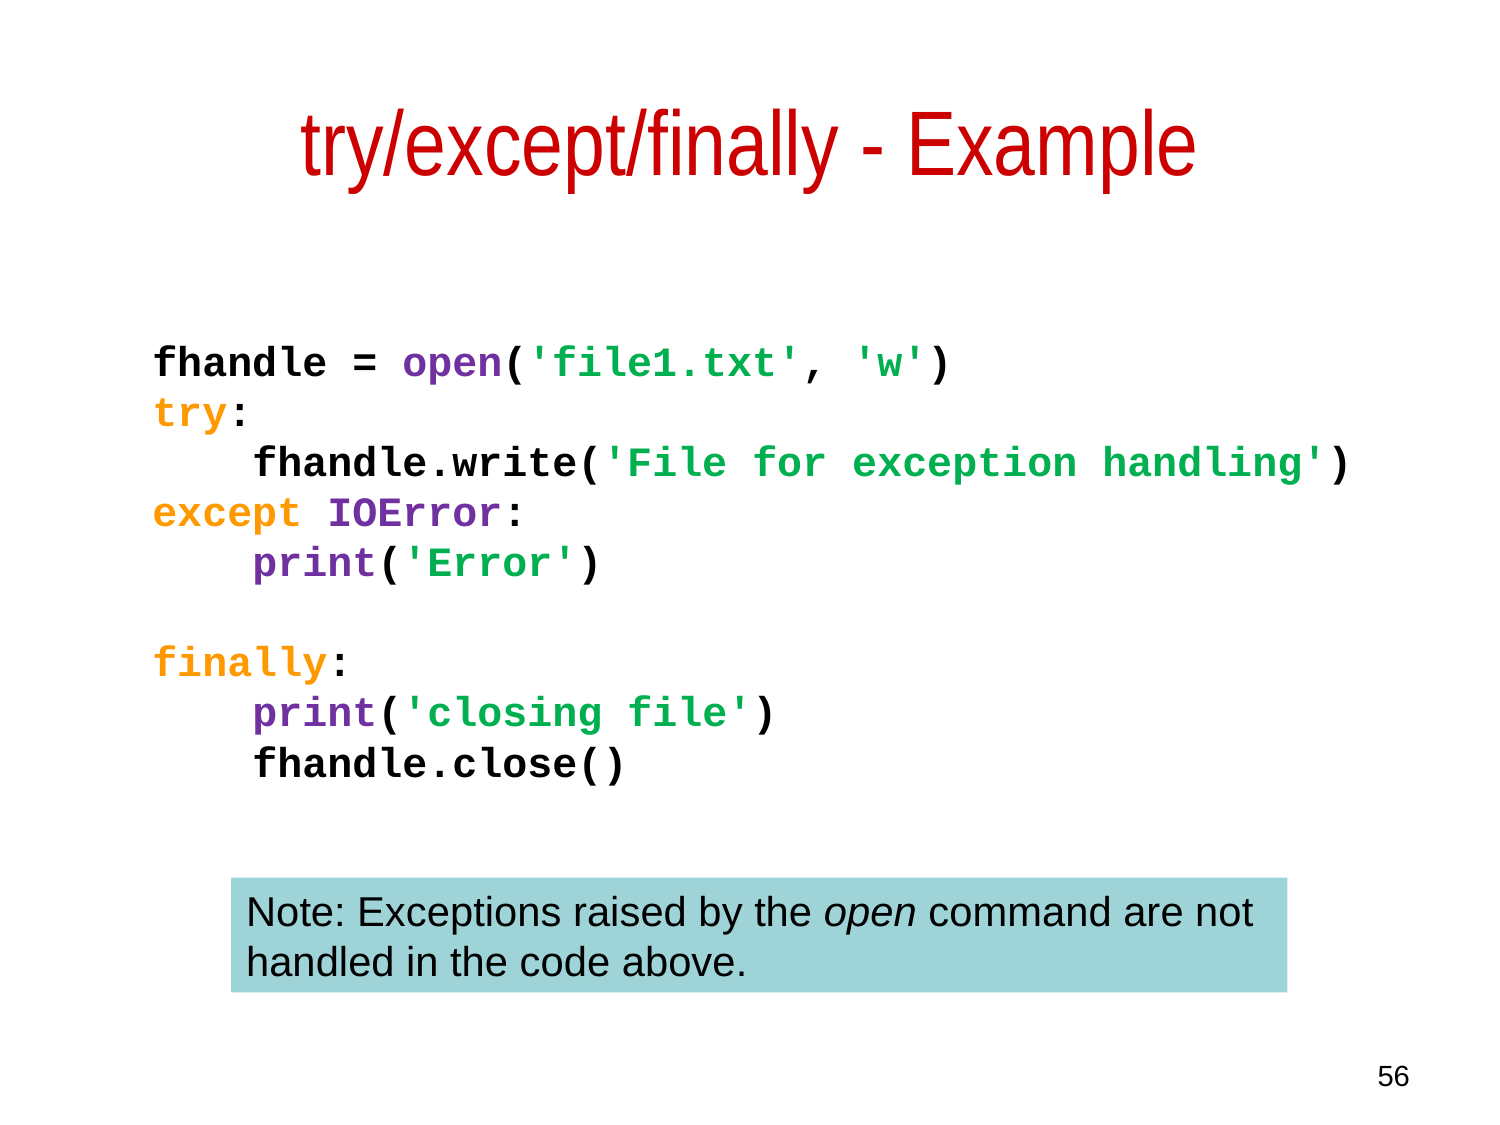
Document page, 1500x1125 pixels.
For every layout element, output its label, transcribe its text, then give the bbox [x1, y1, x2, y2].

slide_number 56 [1074, 1049, 1426, 1088]
text_box Note: Exceptions raised by the open command are not handled in the code above. [231, 877, 1288, 993]
title try/except/finally - Example [74, 44, 1426, 233]
text_box fhandle = open('file1.txt', 'w') try: fhandle.write('File for exception handling') except IOError: print('Error') finally: print('closing file') fhandle.close() [137, 327, 1375, 793]
